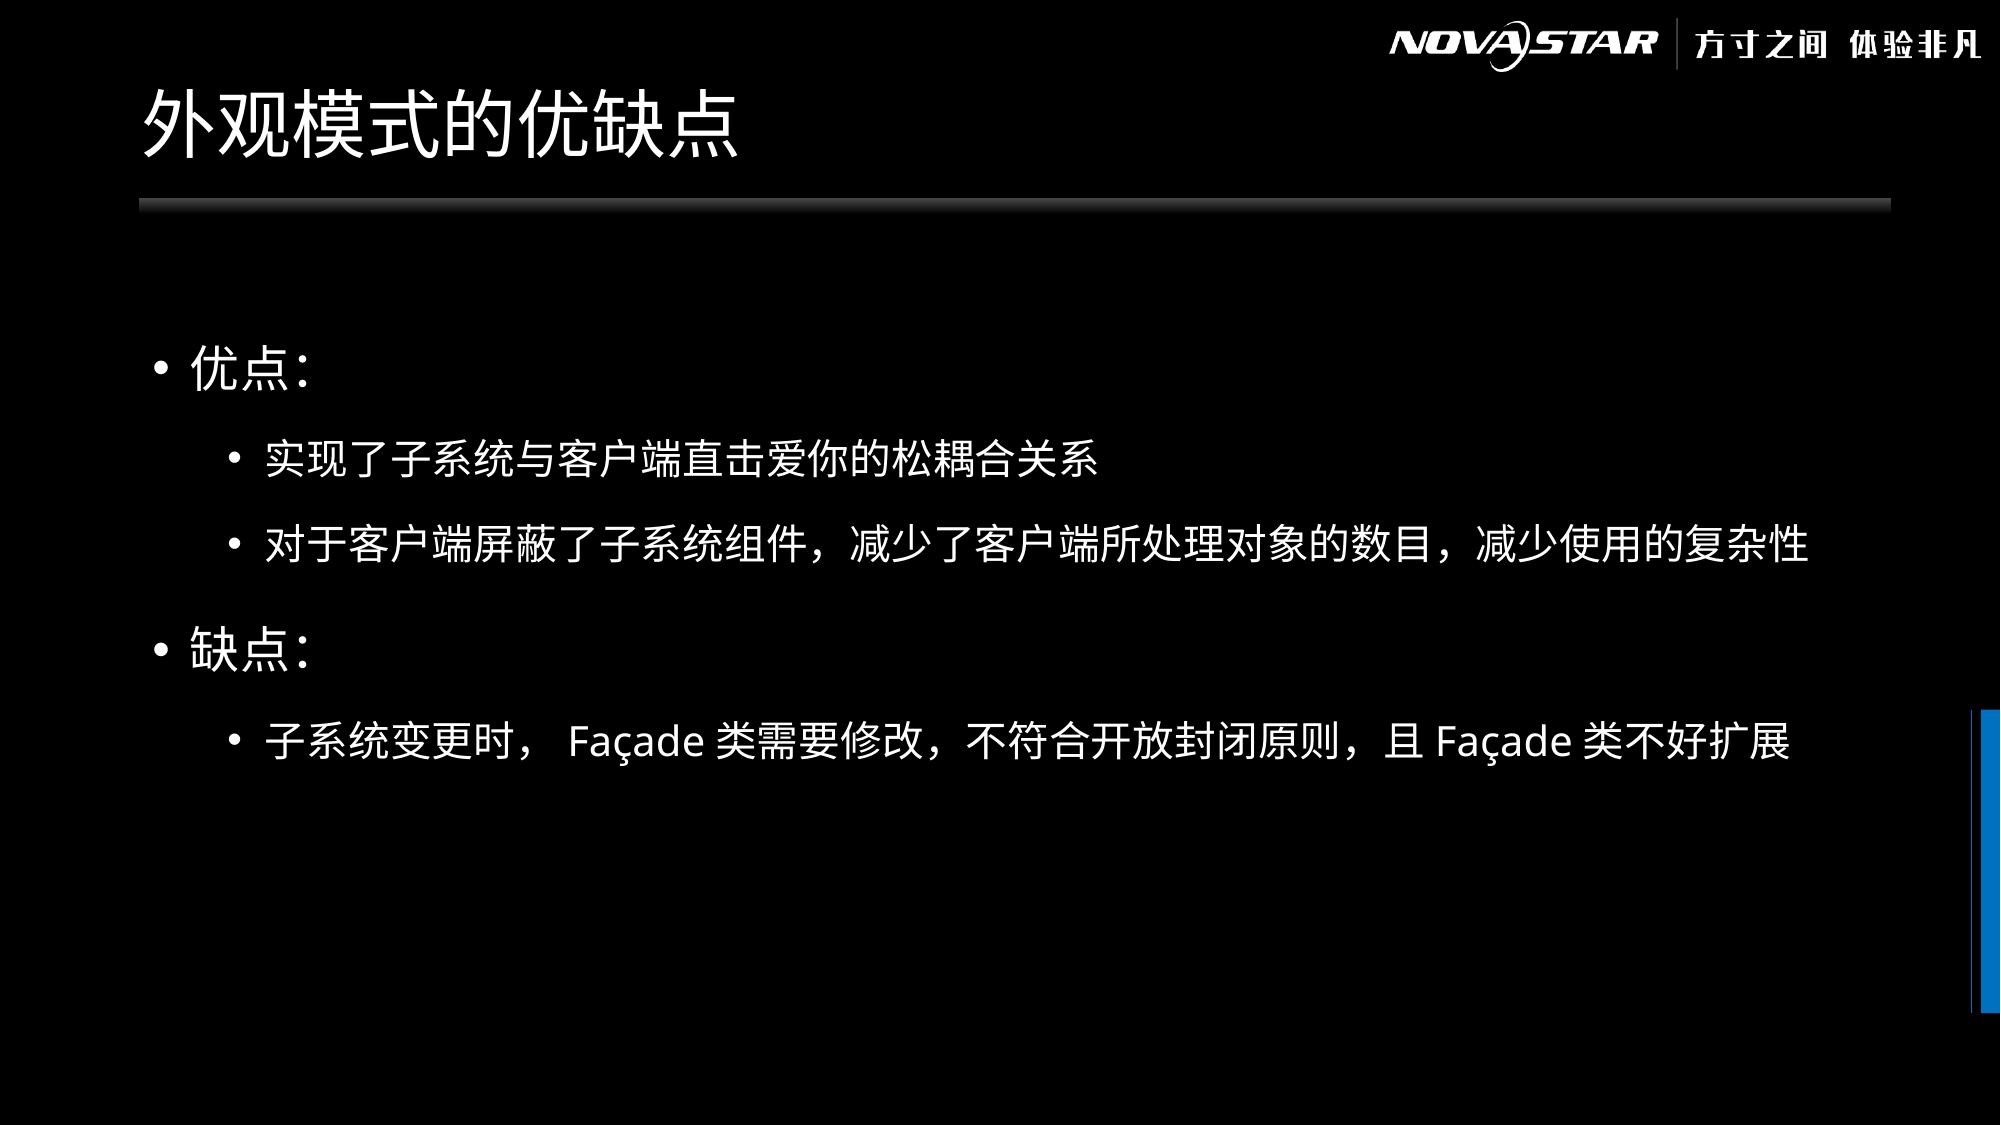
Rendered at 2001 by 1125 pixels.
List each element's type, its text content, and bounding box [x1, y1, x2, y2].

text_box [138, 197, 1892, 231]
title 外观模式的优缺点 [126, 59, 1061, 196]
picture [1389, 18, 1981, 72]
list 优点： 实现了子系统与客户端直击爱你的松耦合关系 对于客户端屏蔽了子系统组件，减少了客户端所处理对象的数目，减少使用的复杂性 缺点： 子系统变更时，Façade类需要修改，不符合开放封闭原则，且Façade类不好扩展 [137, 299, 1863, 1014]
